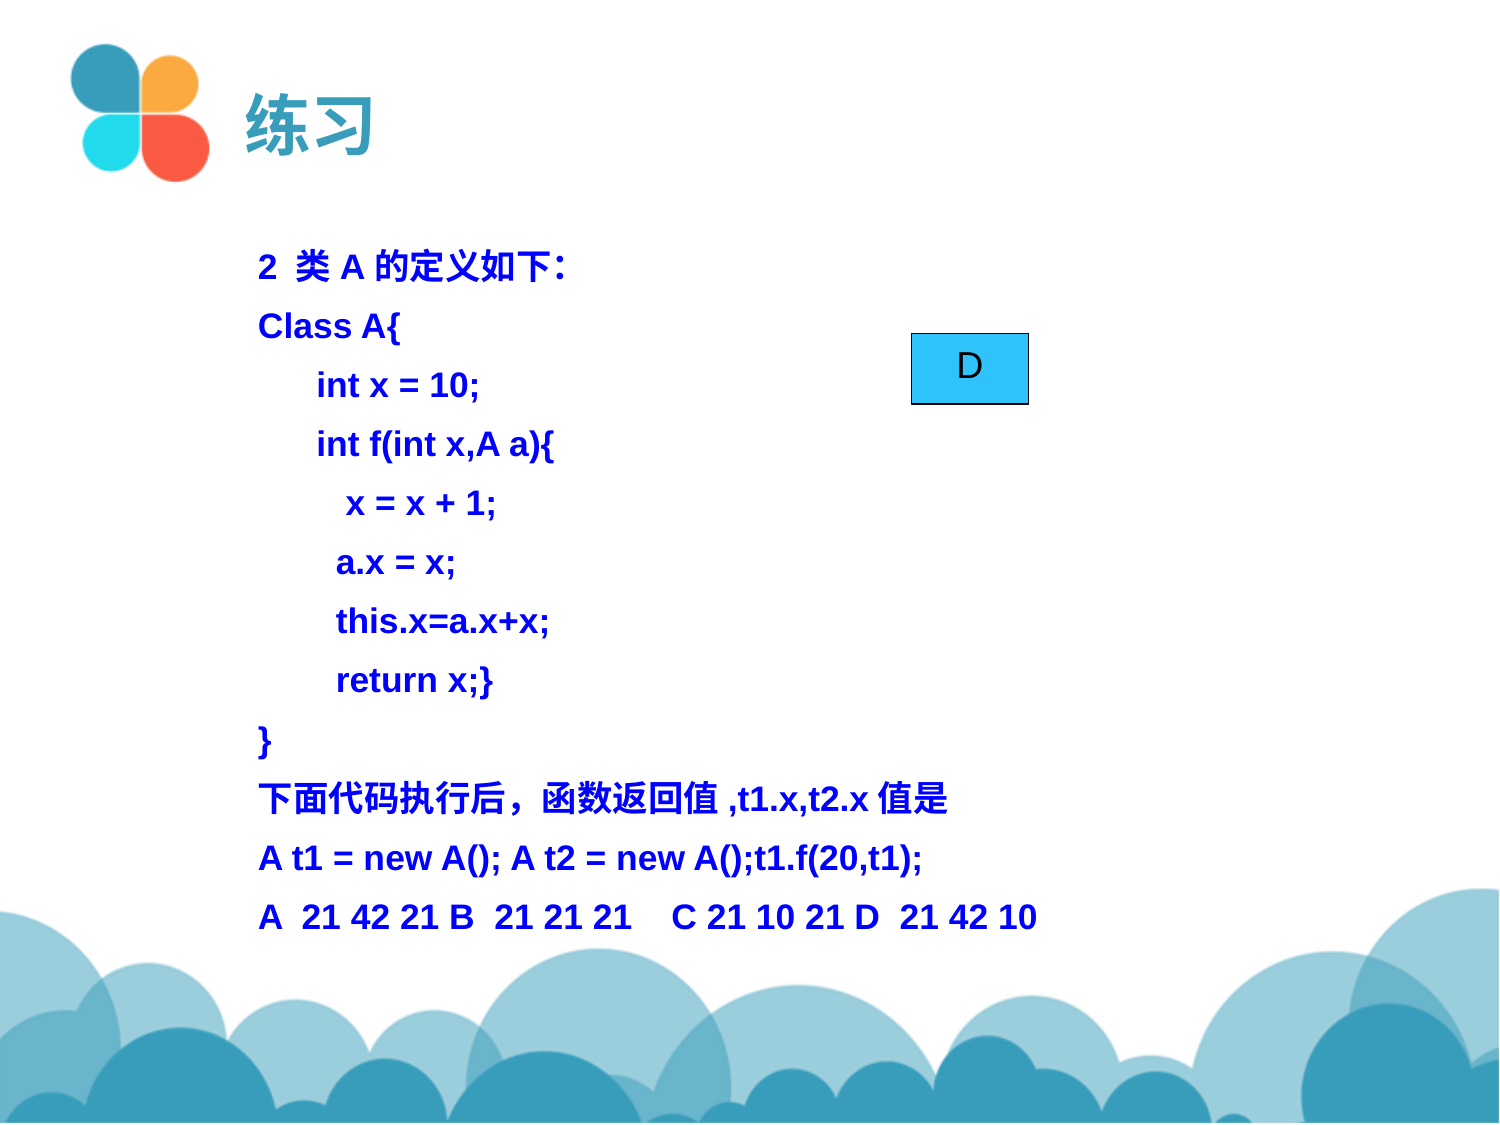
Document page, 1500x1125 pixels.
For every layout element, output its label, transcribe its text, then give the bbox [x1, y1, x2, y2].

title 练习 [232, 45, 1426, 203]
text_box D [911, 333, 1029, 405]
picture [0, 0, 1500, 1125]
list 2 类A的定义如下： Class A{ int x = 10; int f(int x,A a){ x = x + 1; a.x = x; this.x=a.x+x; return x;} } 下面代码执行后，函数返回值,t1.x,t2.x值是 A t1 = new A(); A t2 = new A();t1.f(20,t1); A 21 42 21 B 21 21 21 C 21 10 21 D 21 42 10 [246, 242, 1260, 801]
